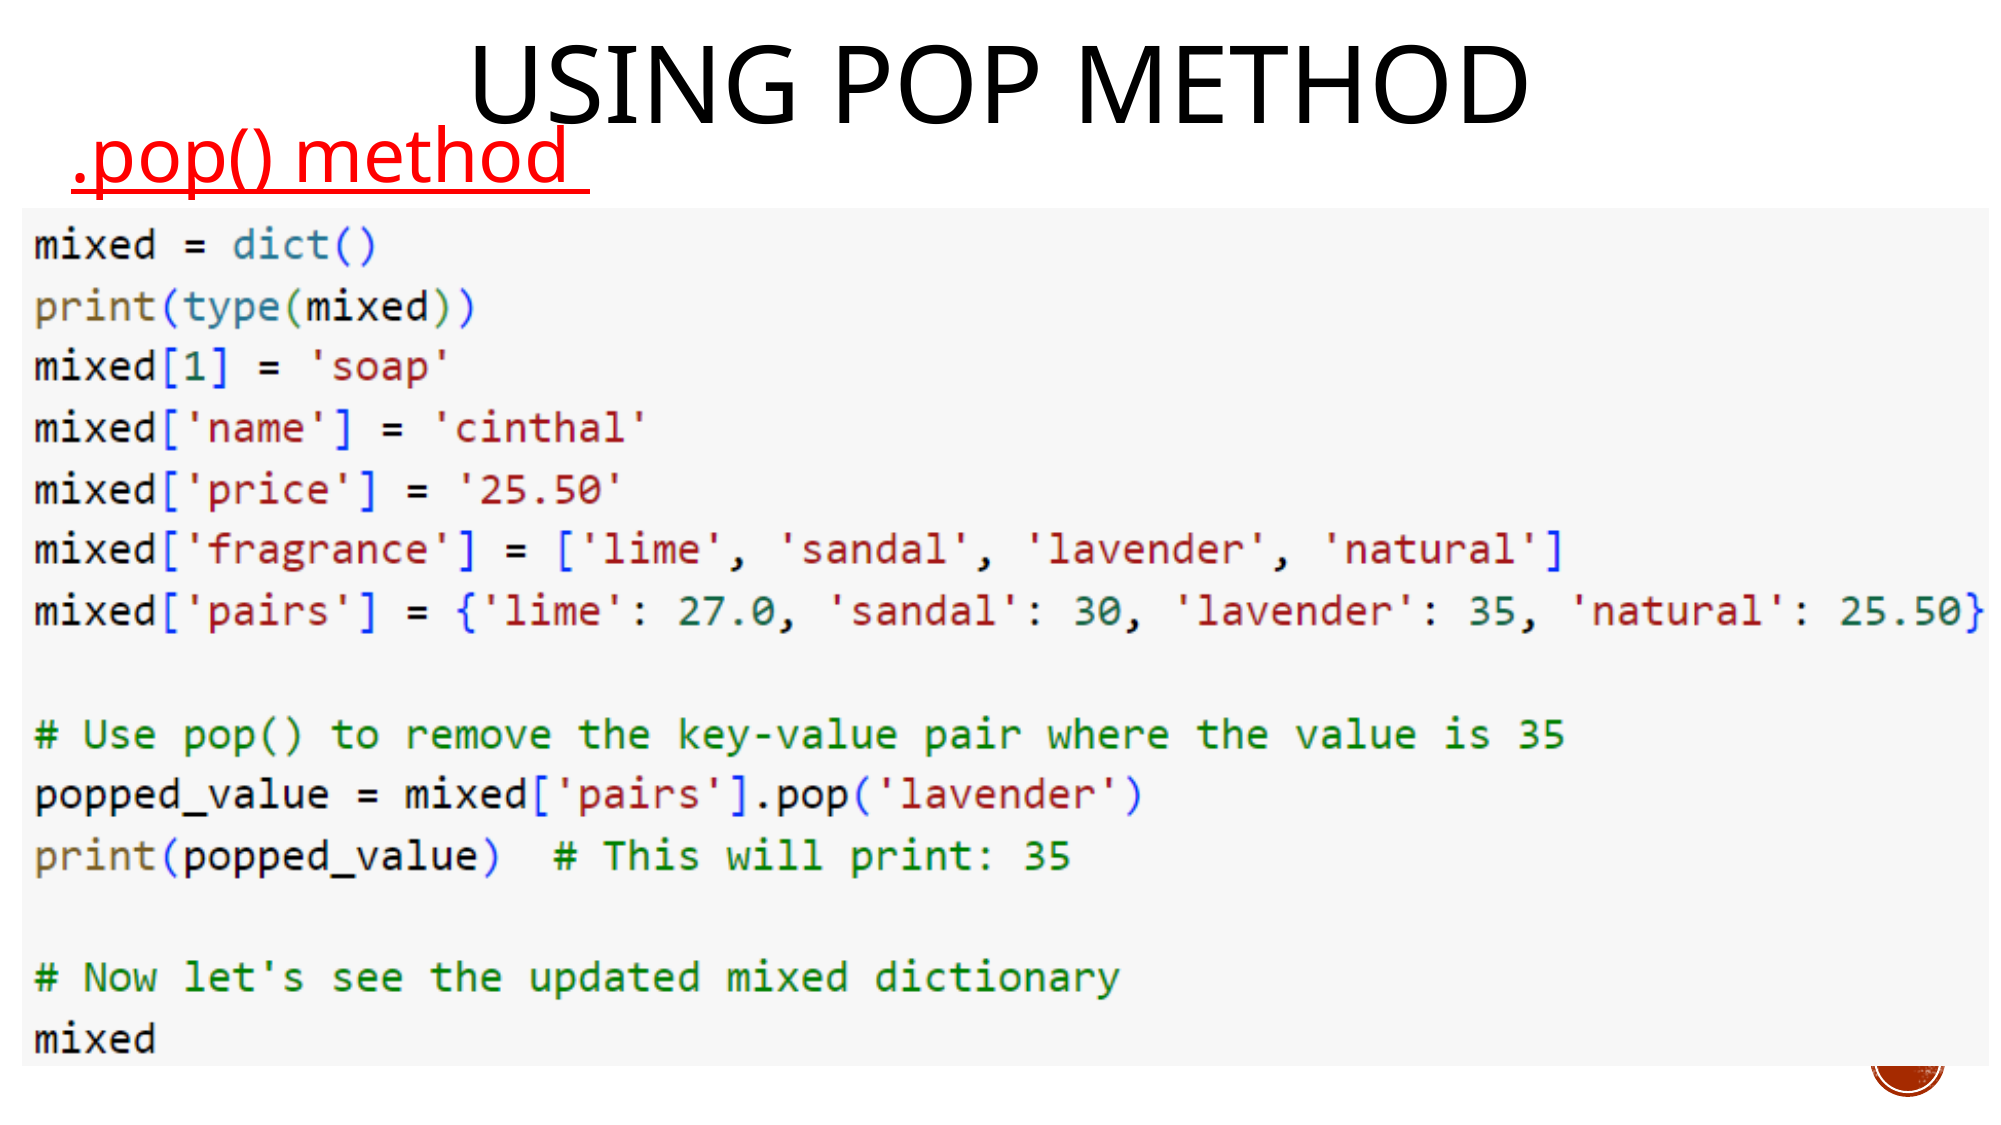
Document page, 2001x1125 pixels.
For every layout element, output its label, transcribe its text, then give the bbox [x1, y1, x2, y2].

title Using POP method [174, 22, 1825, 100]
picture [22, 209, 1987, 1063]
list .pop() method [36, 100, 2000, 314]
